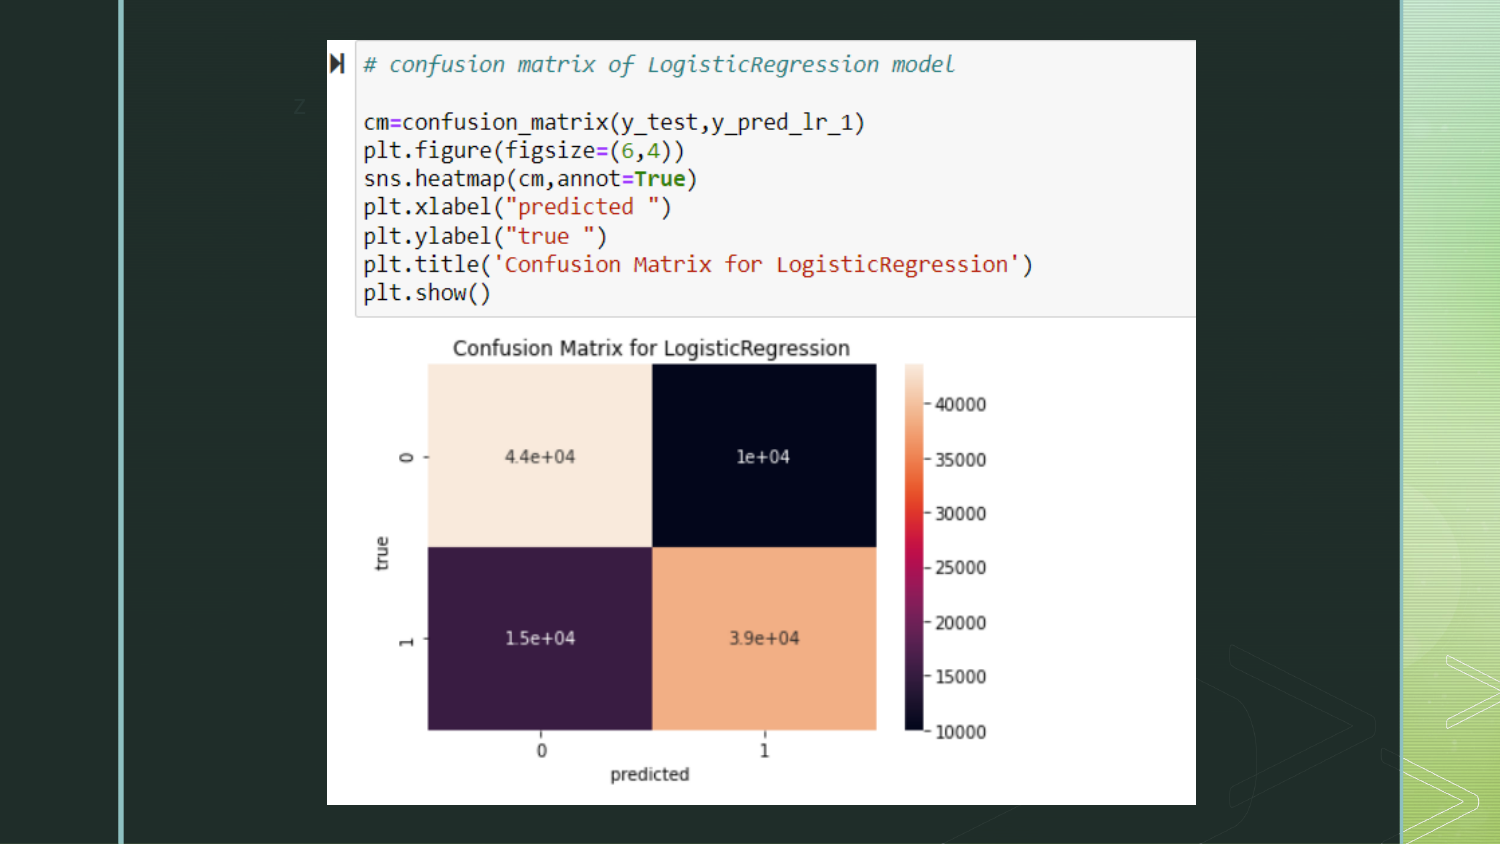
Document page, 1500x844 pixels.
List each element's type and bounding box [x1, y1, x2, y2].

list [326, 39, 1196, 805]
picture [0, 0, 1500, 844]
